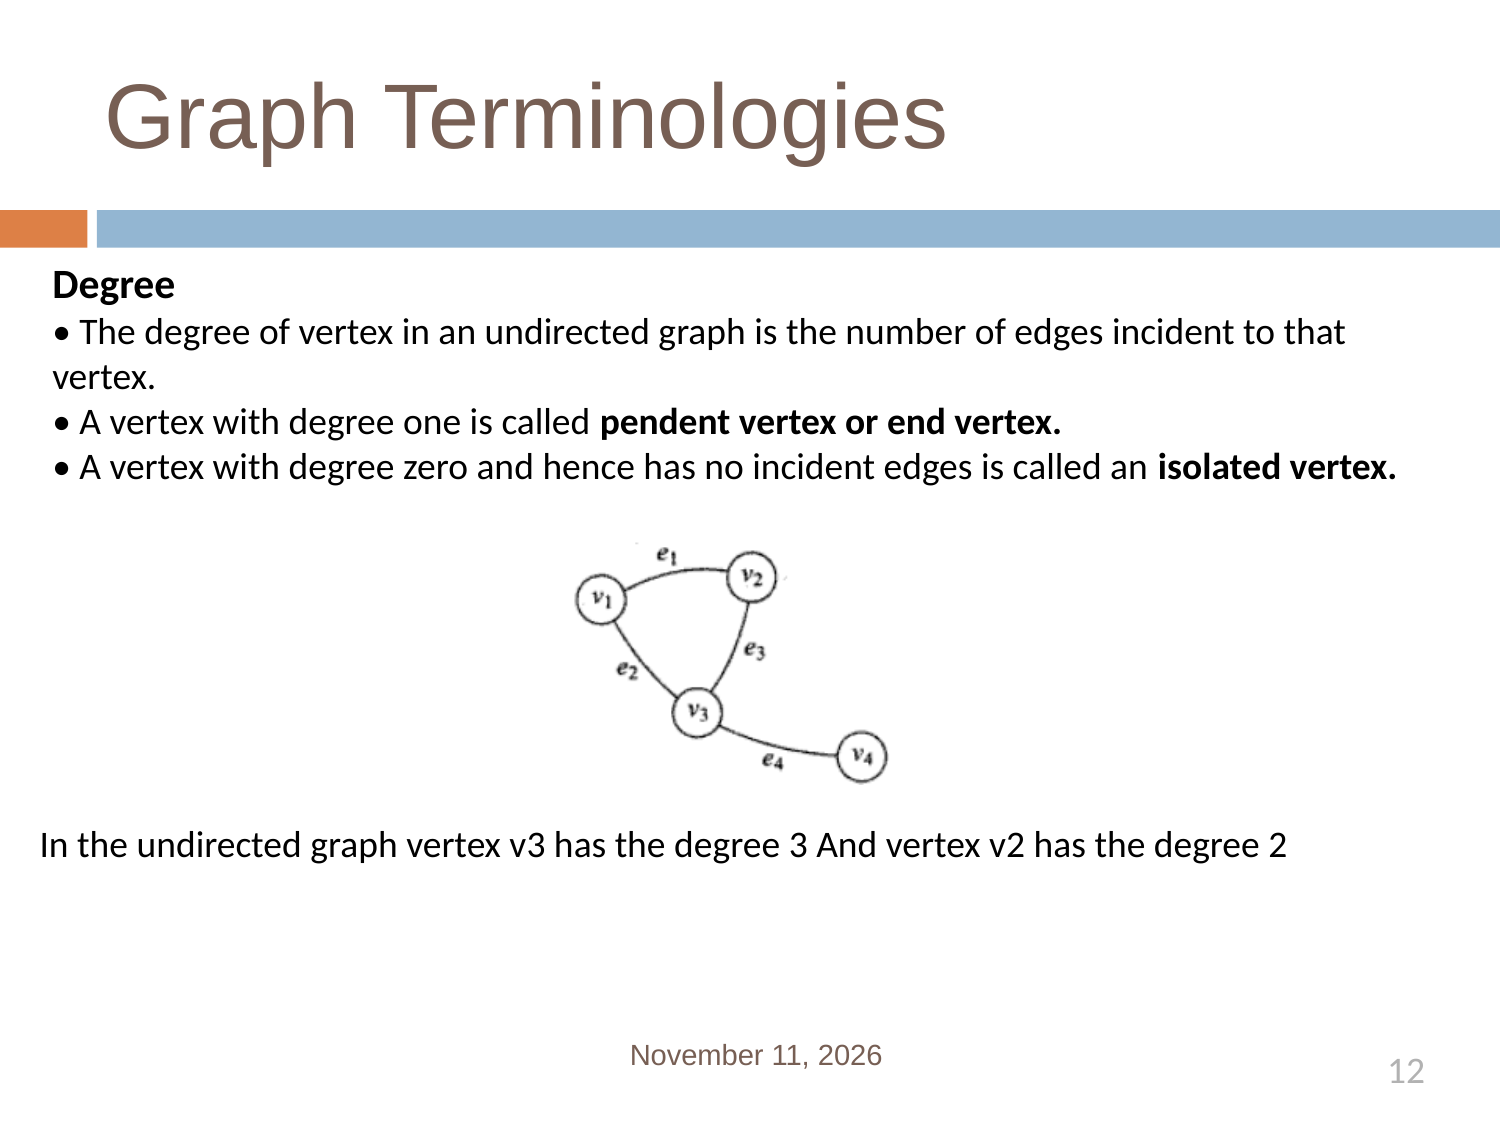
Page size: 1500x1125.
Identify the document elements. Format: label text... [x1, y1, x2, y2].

text_box In the undirected graph vertex v3 has the degree 3 And vertex v2 has the degree 2 [24, 812, 1438, 873]
slide_number 12 [1080, 1046, 1425, 1103]
text_box Degree • The degree of vertex in an undirected graph is the number of edges incident to that vertex. • A vertex with degree one is called pendent vertex or end vertex. • A vertex with degree zero and hence has no incident edges is called an isolated vertex. [37, 249, 1463, 495]
picture [537, 524, 912, 785]
title Graph Terminologies [104, 56, 1396, 171]
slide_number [627, 1037, 977, 1074]
